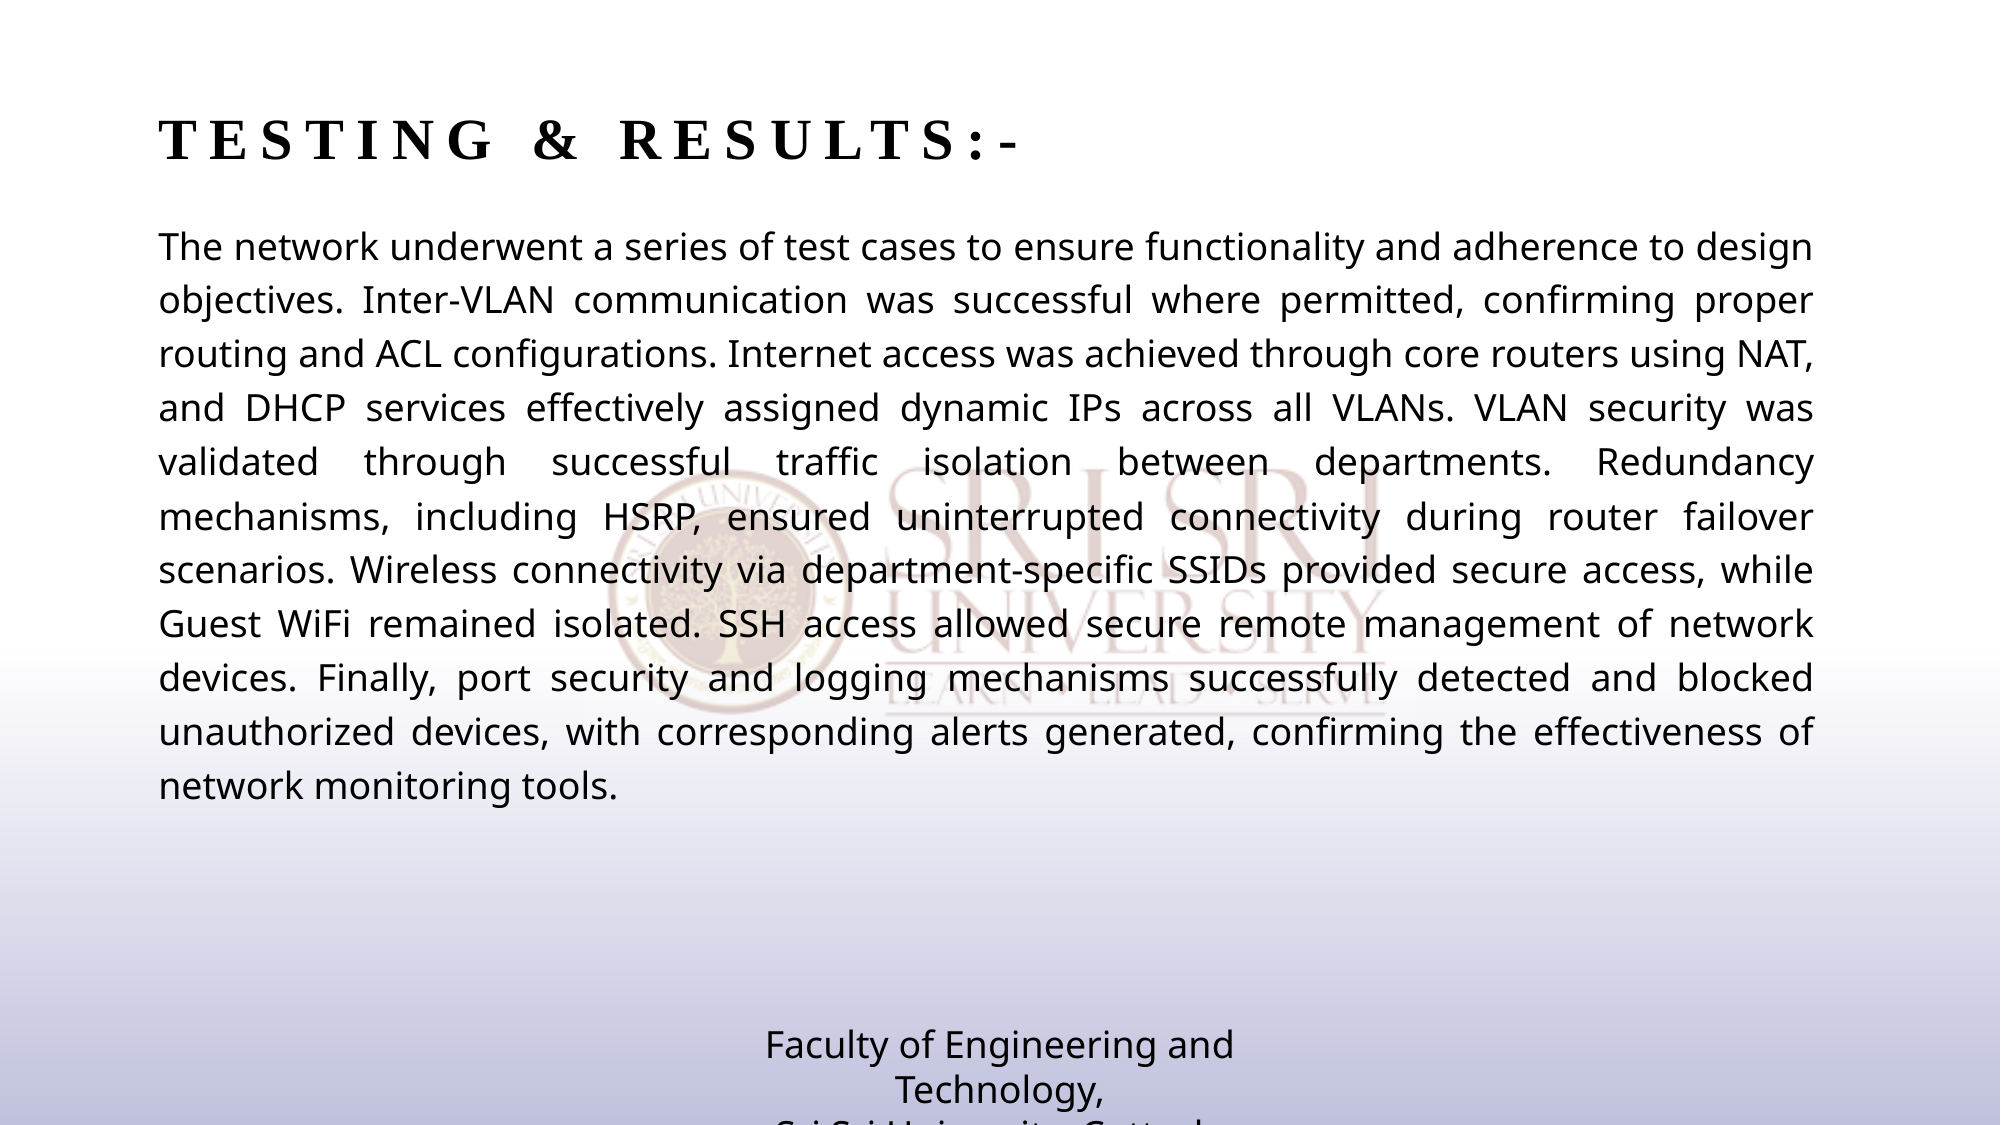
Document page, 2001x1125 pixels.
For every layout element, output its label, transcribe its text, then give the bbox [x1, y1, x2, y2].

list The network underwent a series of test cases to ensure functionality and adherence to design objectives. Inter-VLAN communication was successful where permitted, confirming proper routing and ACL configurations. Internet access was achieved through core routers using NAT, and DHCP services effectively assigned dynamic IPs across all VLANs. VLAN security was validated through successful traffic isolation between departments. Redundancy mechanisms, including HSRP, ensured uninterrupted connectivity during router failover scenarios. Wireless connectivity via department-specific SSIDs provided secure access, while Guest WiFi remained isolated. SSH access allowed secure remote management of network devices. Finally, port security and logging mechanisms successfully detected and blocked unauthorized devices, with corresponding alerts generated, confirming the effectiveness of network monitoring tools. [143, 206, 1831, 1015]
title Testing & Results:- [143, 80, 1831, 206]
